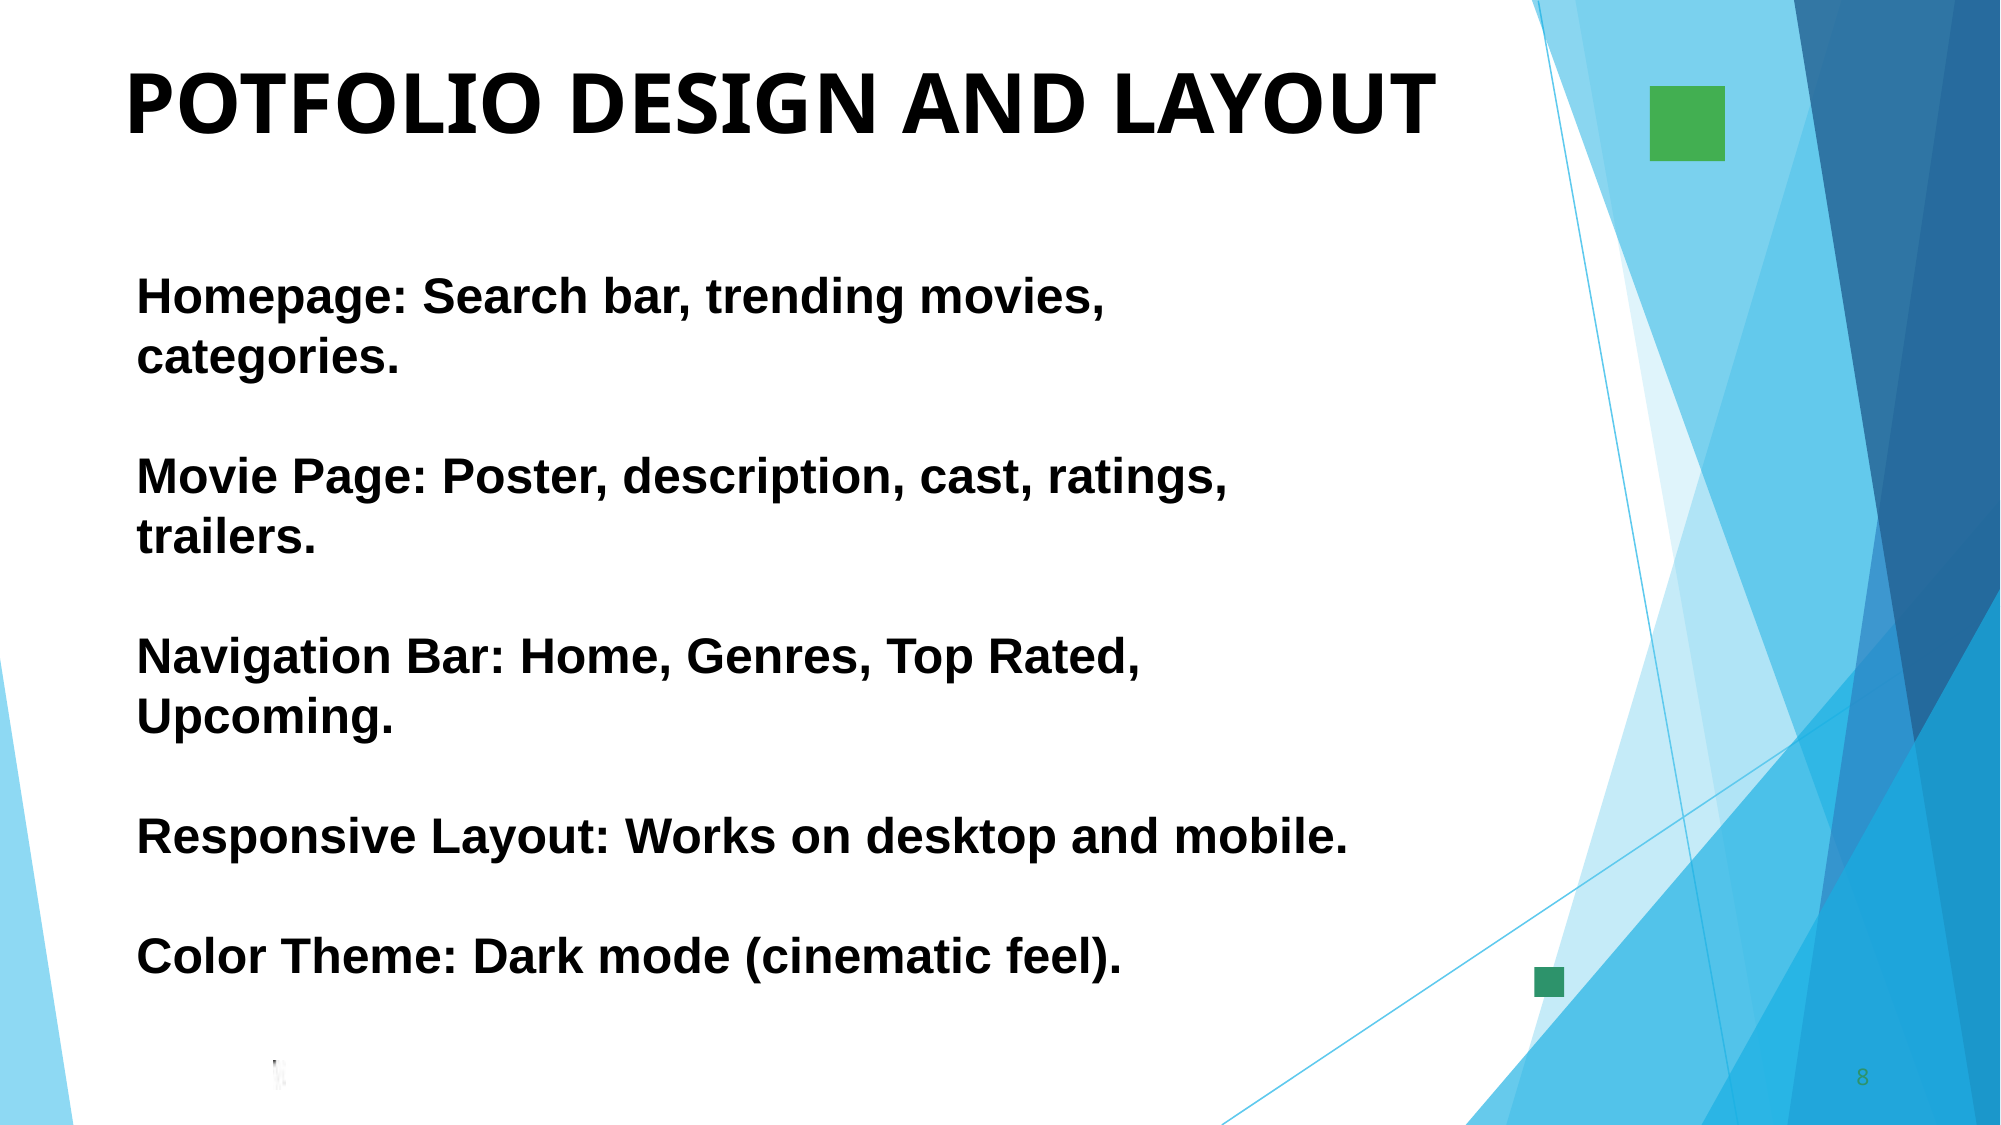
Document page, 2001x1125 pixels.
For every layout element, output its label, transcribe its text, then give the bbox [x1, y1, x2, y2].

text_box [1534, 967, 1565, 997]
text_box ‹#› [1849, 1061, 1888, 1095]
text_box [1649, 86, 1725, 162]
text_box Homepage: Search bar, trending movies, categories. Movie Page: Poster, description, cast, ratings, trailers. Navigation Bar: Home, Genres, Top Rated, Upcoming. Responsive Layout: Works on desktop and mobile. Color Theme: Dark mode (cinematic feel). [121, 248, 1387, 999]
text_box POTFOLIO DESIGN AND LAYOUT [121, 47, 1564, 150]
picture [273, 1060, 287, 1091]
